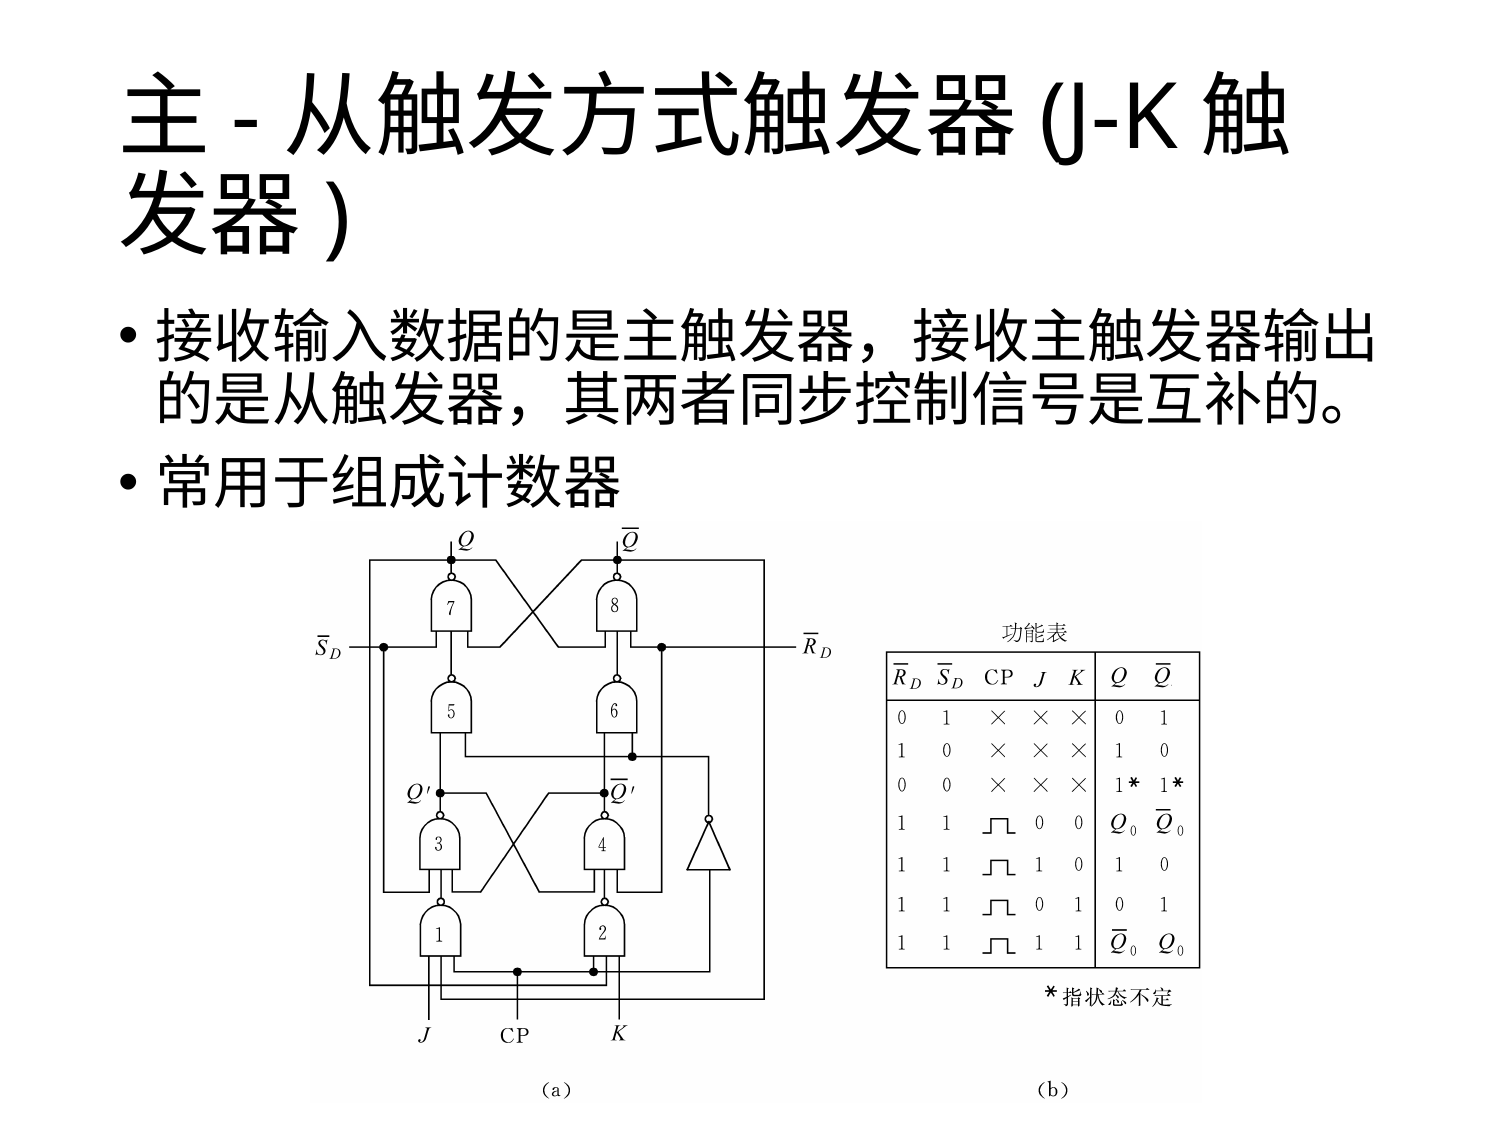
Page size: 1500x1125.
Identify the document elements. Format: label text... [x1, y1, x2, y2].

title 主-从触发方式触发器(J-K触发器) [103, 59, 1397, 278]
list 接收输入数据的是主触发器，接收主触发器输出的是从触发器，其两者同步控制信号是互补的。 常用于组成计数器 [103, 299, 1397, 1014]
picture [310, 521, 1202, 1103]
